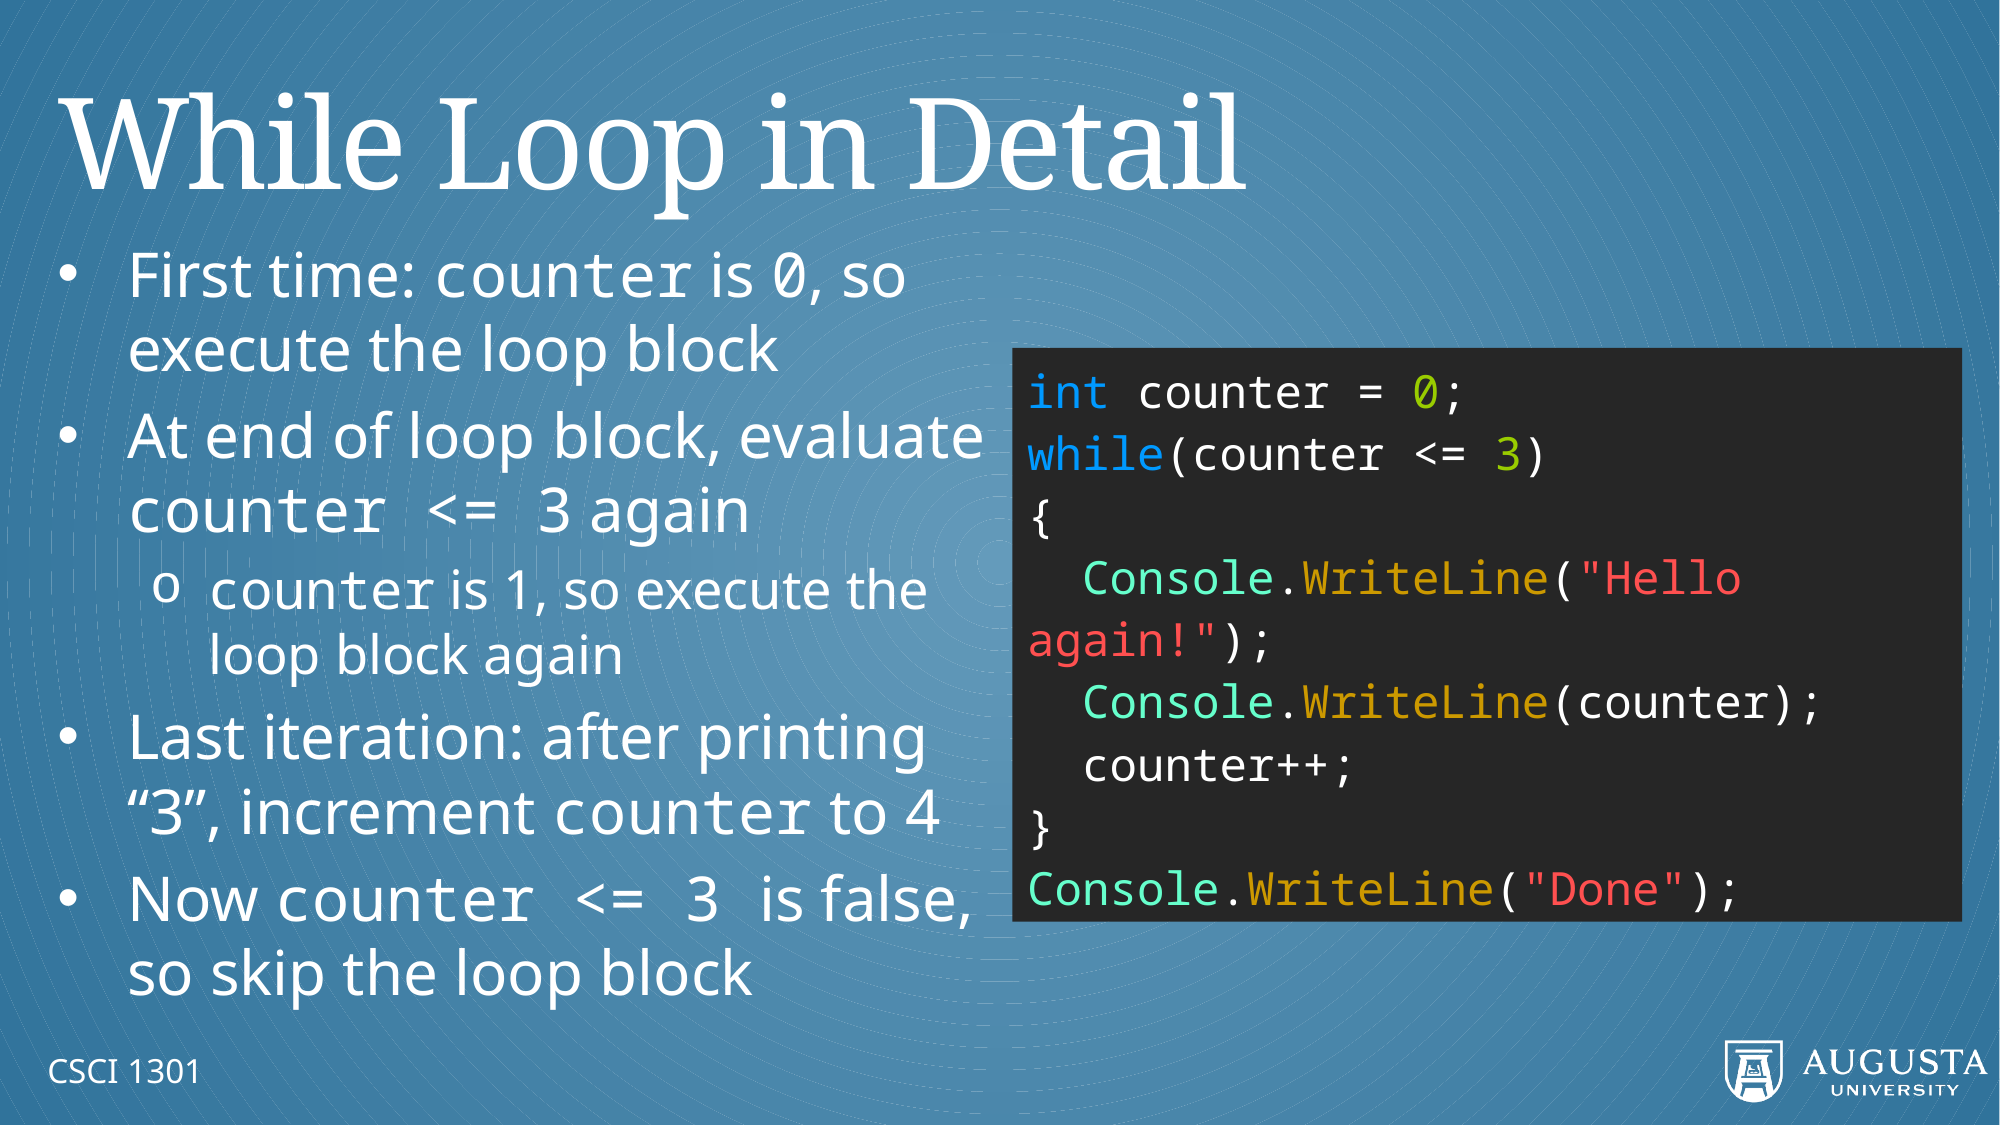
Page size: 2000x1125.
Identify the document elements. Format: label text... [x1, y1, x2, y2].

footer CSCI 1301 [37, 1042, 660, 1103]
picture [1712, 999, 2000, 1125]
list First time: counter is 0, so execute the loop block At end of loop block, evaluate counter <= 3 again counter is 1, so execute the loop block again Last iteration: after printing “3”, increment counter to 4 Now counter <= 3 is false, so skip the loop block [37, 224, 1013, 1043]
text_box int counter = 0; while(counter <= 3) { Console.WriteLine("Hello again!"); Console.WriteLine(counter); counter++; } Console.WriteLine("Done"); [1012, 347, 1963, 922]
title While Loop in Detail [37, 37, 1963, 225]
